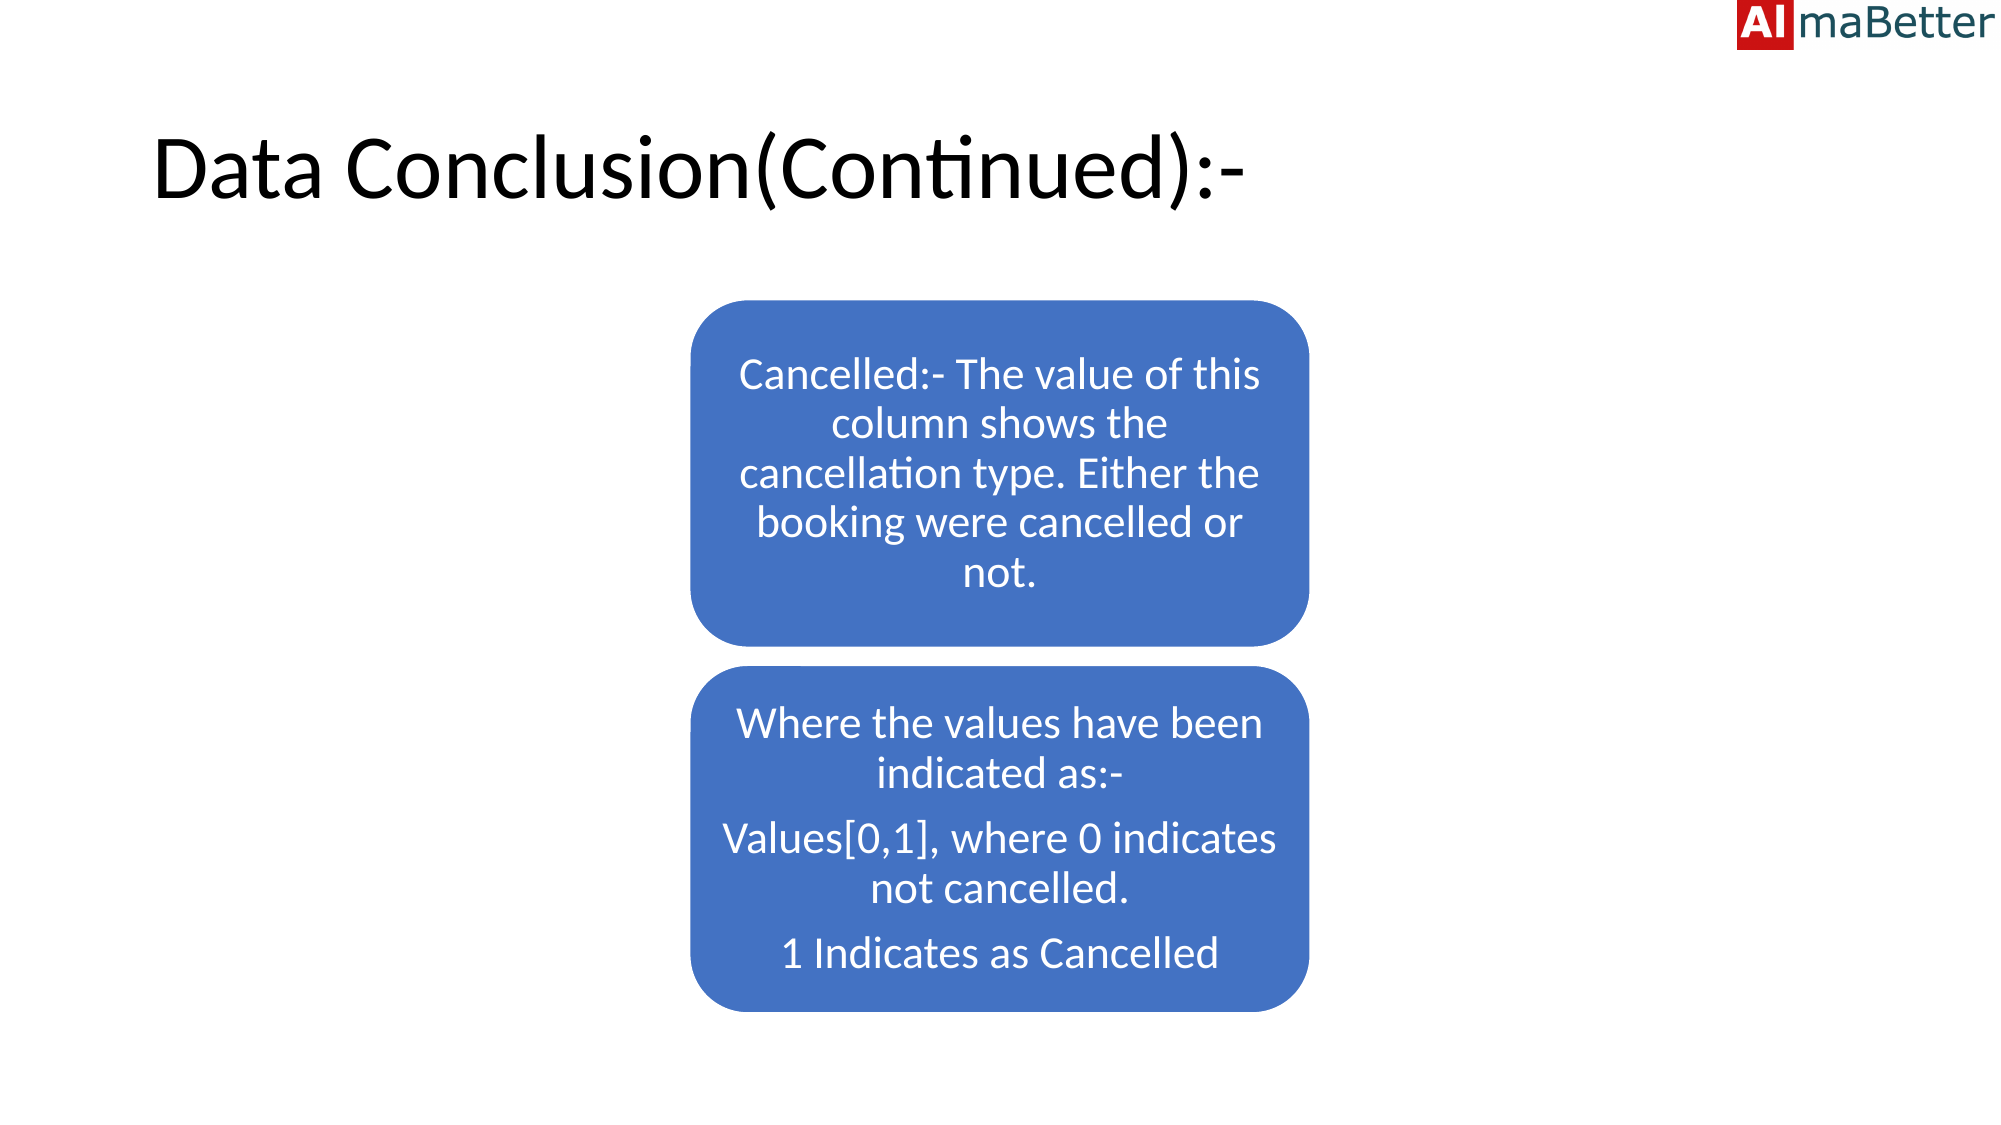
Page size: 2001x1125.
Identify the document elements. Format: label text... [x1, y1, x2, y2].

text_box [689, 299, 1311, 1014]
title Data Conclusion(Continued):- [137, 59, 1863, 278]
picture [1737, 0, 2000, 50]
